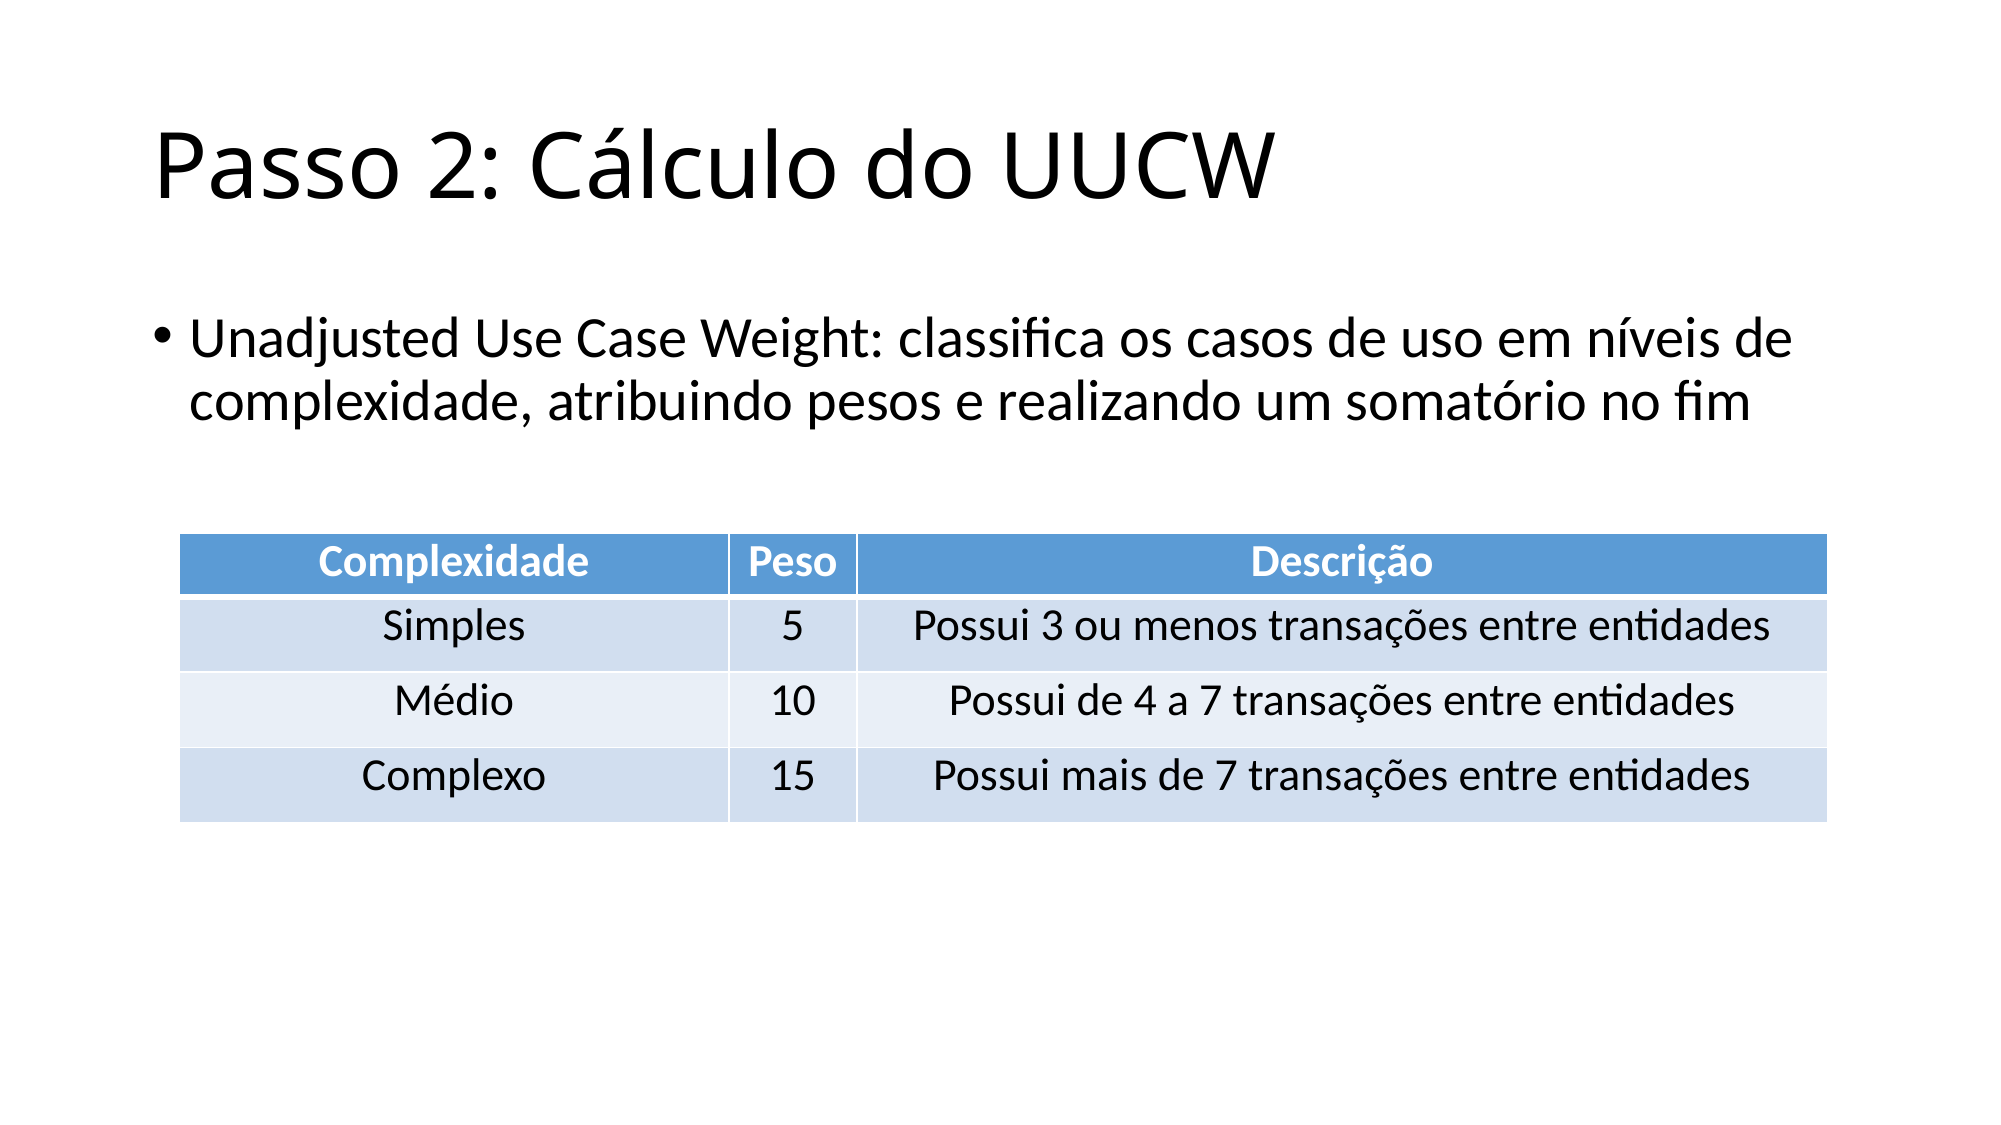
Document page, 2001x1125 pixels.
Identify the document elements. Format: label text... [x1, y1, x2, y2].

title Passo 2: Cálculo do UUCW [137, 59, 1863, 278]
table_cell 15 [730, 748, 856, 822]
table_cell 10 [730, 673, 856, 747]
table_header Complexidade [180, 534, 728, 594]
table_cell 5 [730, 600, 856, 671]
table_cell Médio [180, 673, 728, 747]
table_cell Possui mais de 7 transações entre entidades [858, 748, 1827, 822]
list Unadjusted Use Case Weight: classifica os casos de uso em níveis de complexidade, atribuindo pesos e realizando um somatório no fim [137, 299, 1863, 1014]
table_cell Possui de 4 a 7 transações entre entidades [858, 673, 1827, 747]
table_header Descrição [858, 534, 1827, 594]
table_header Peso [730, 534, 856, 594]
table_cell Simples [180, 600, 728, 671]
table_cell Possui 3 ou menos transações entre entidades [858, 600, 1827, 671]
table_cell Complexo [180, 748, 728, 822]
